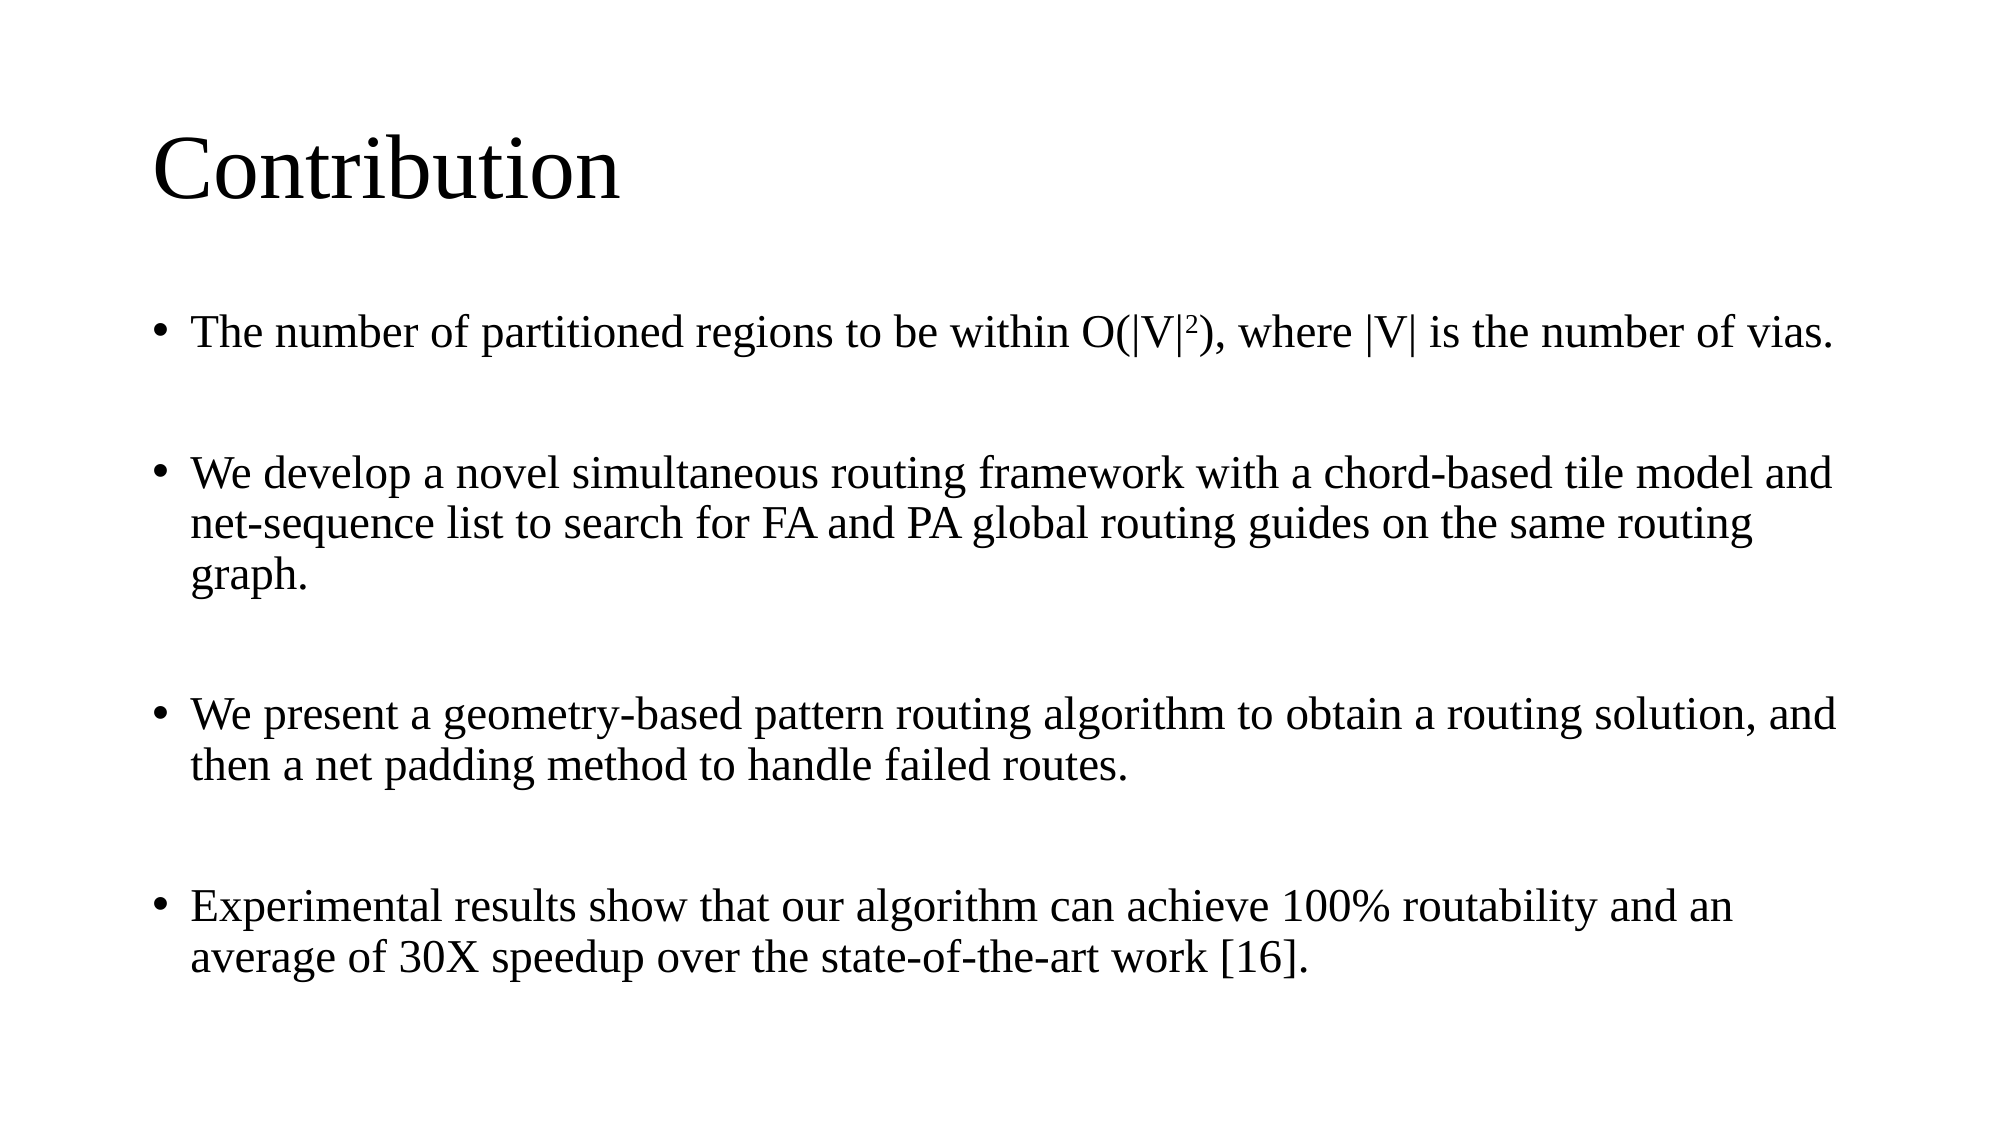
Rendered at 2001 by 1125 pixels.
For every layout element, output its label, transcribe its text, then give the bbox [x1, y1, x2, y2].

list The number of partitioned regions to be within O(|V|2), where |V| is the number of vias. We develop a novel simultaneous routing framework with a chord-based tile model and net-sequence list to search for FA and PA global routing guides on the same routing graph. We present a geometry-based pattern routing algorithm to obtain a routing solution, and then a net padding method to handle failed routes. Experimental results show that our algorithm can achieve 100% routability and an average of 30X speedup over the state-of-the-art work [16]. [137, 299, 1863, 1014]
title Contribution [137, 59, 1863, 278]
